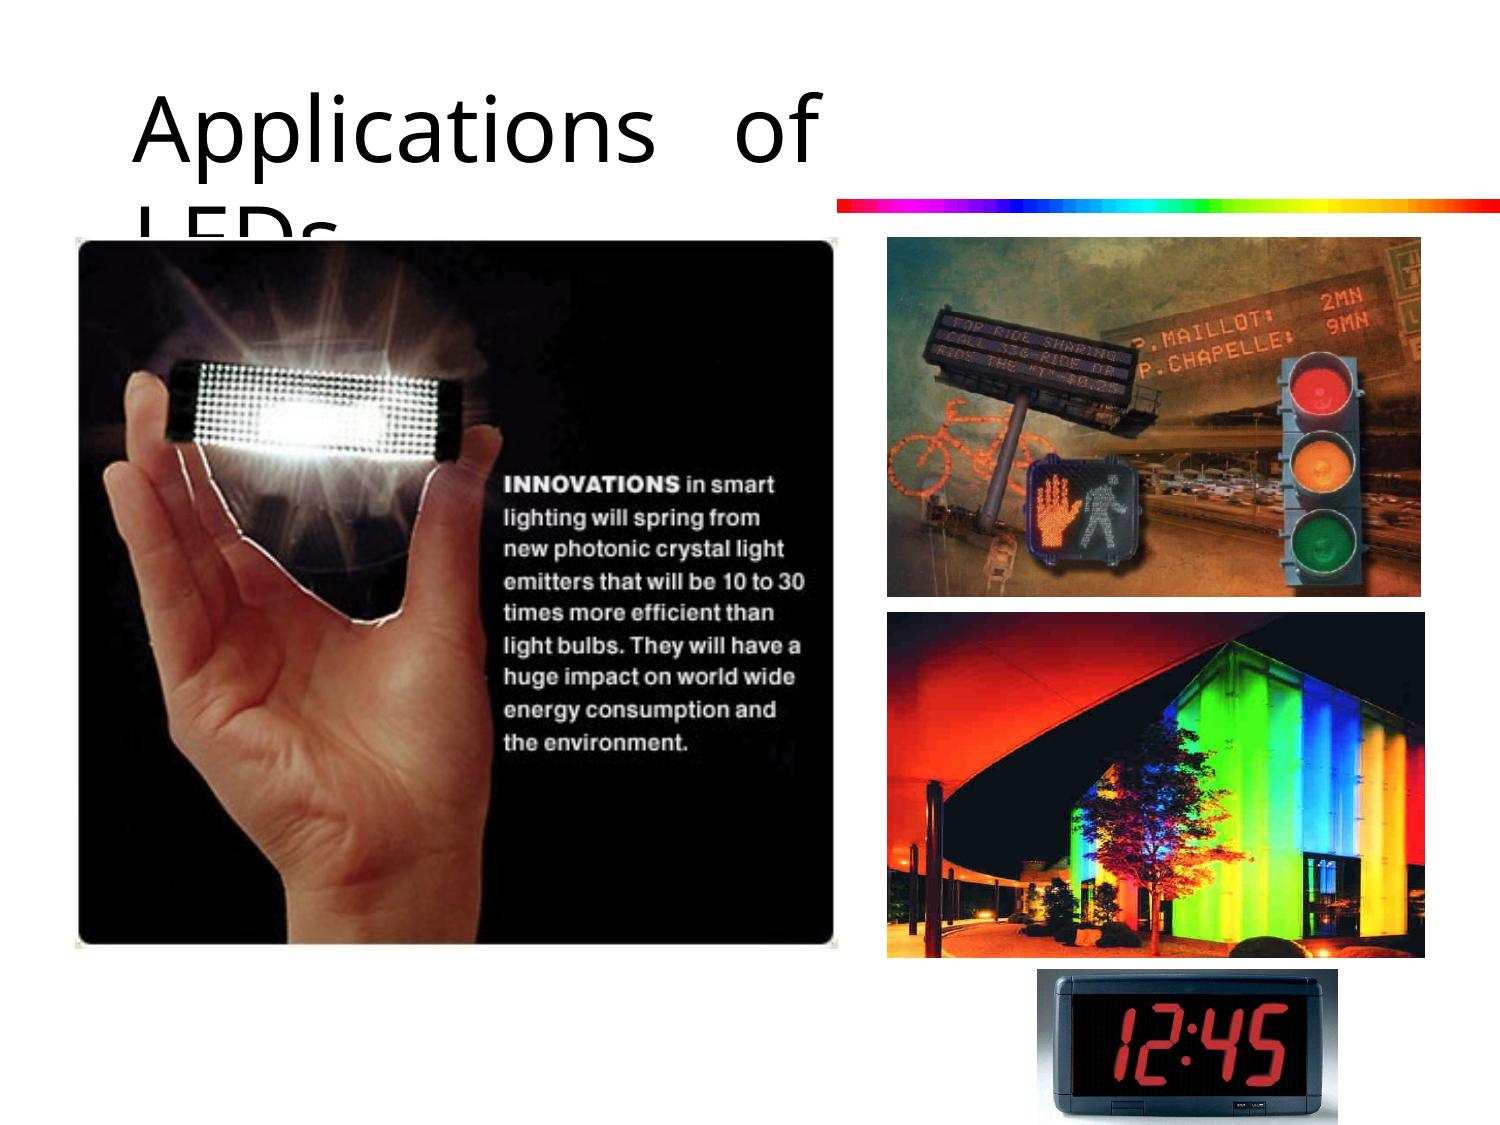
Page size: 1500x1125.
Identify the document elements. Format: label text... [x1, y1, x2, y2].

picture [887, 612, 1426, 958]
picture [887, 237, 1422, 597]
picture [1117, 199, 1500, 213]
picture [837, 199, 1089, 213]
picture [1037, 969, 1338, 1125]
picture [74, 237, 838, 949]
title Applications of LEDs [130, 68, 981, 291]
